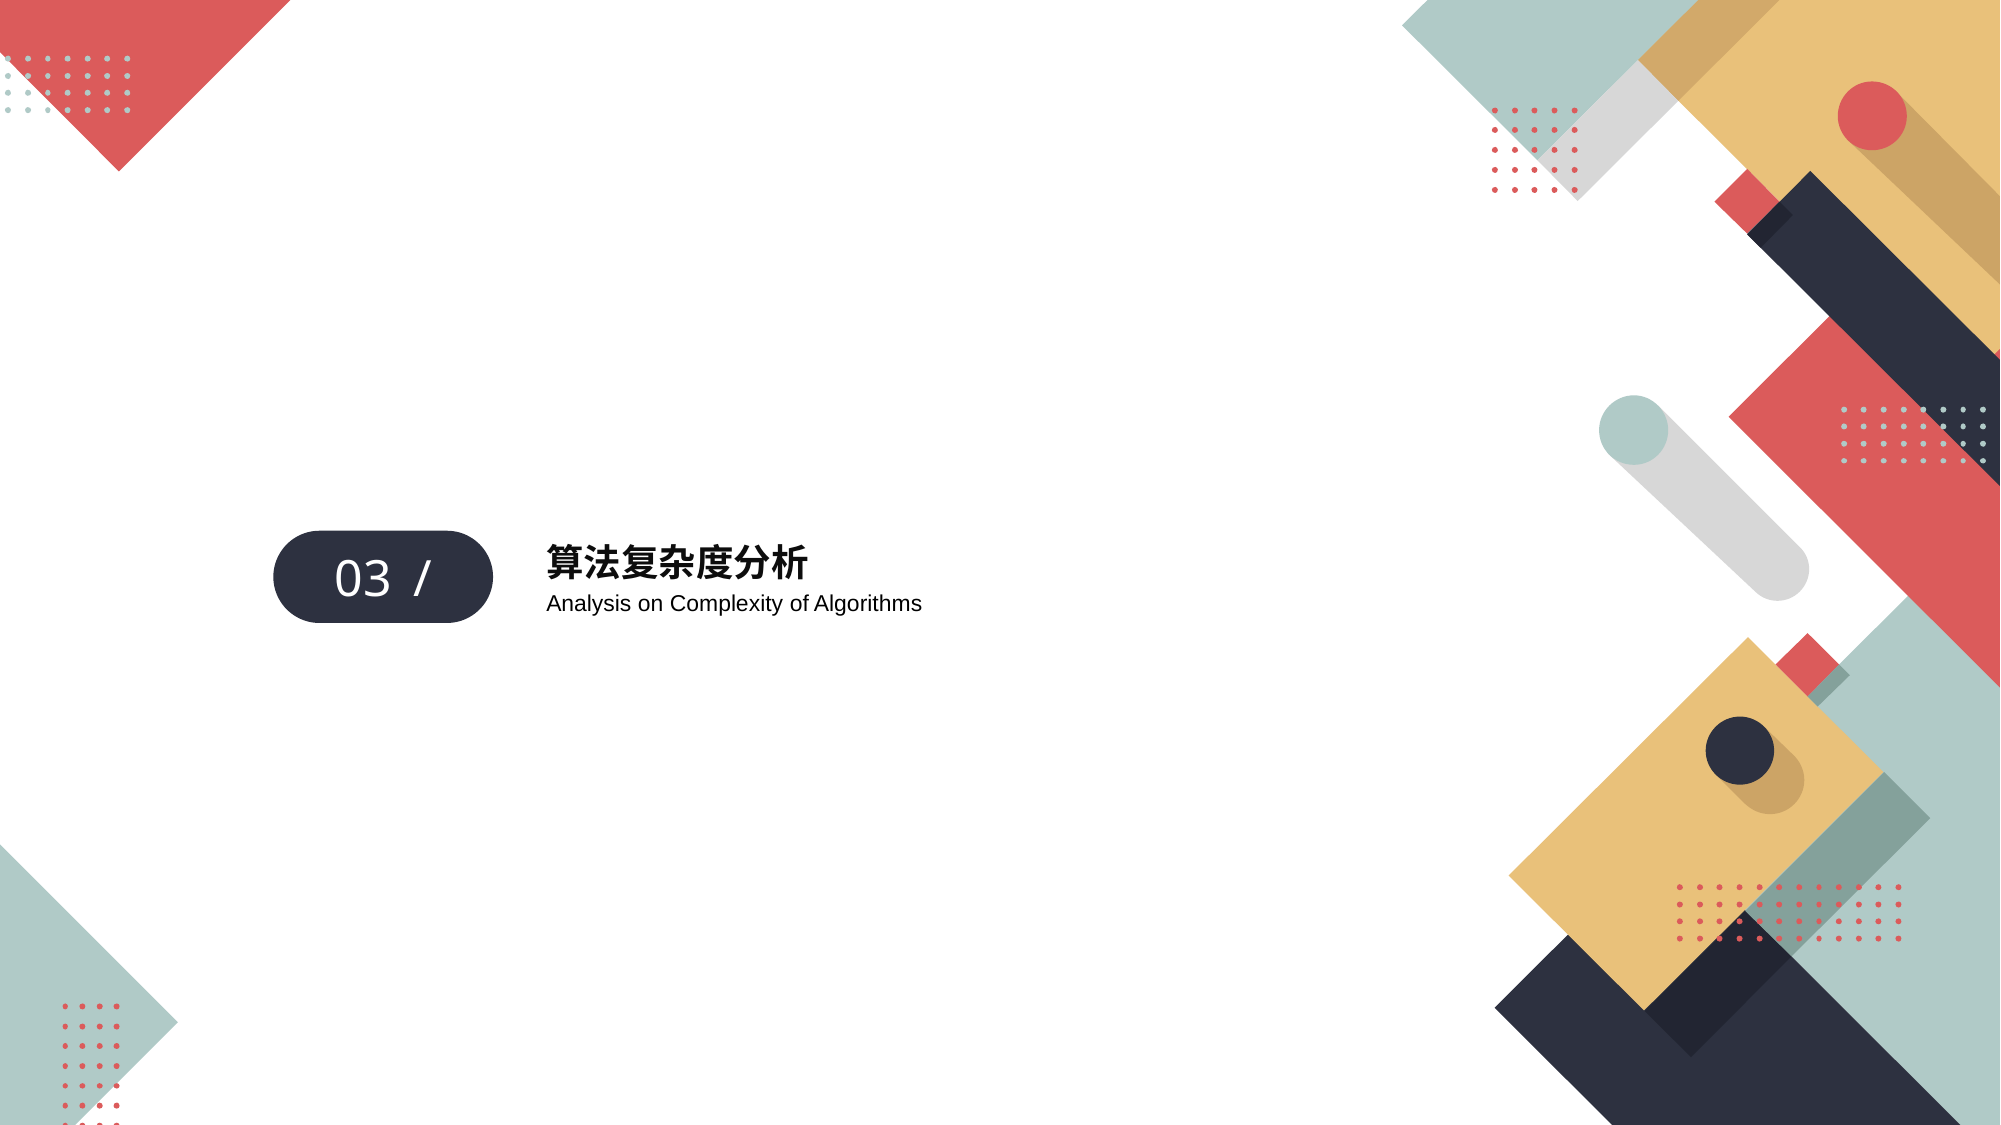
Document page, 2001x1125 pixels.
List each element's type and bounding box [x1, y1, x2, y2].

picture [1402, 0, 2000, 1125]
picture [0, 0, 532, 1125]
text_box [531, 531, 938, 624]
